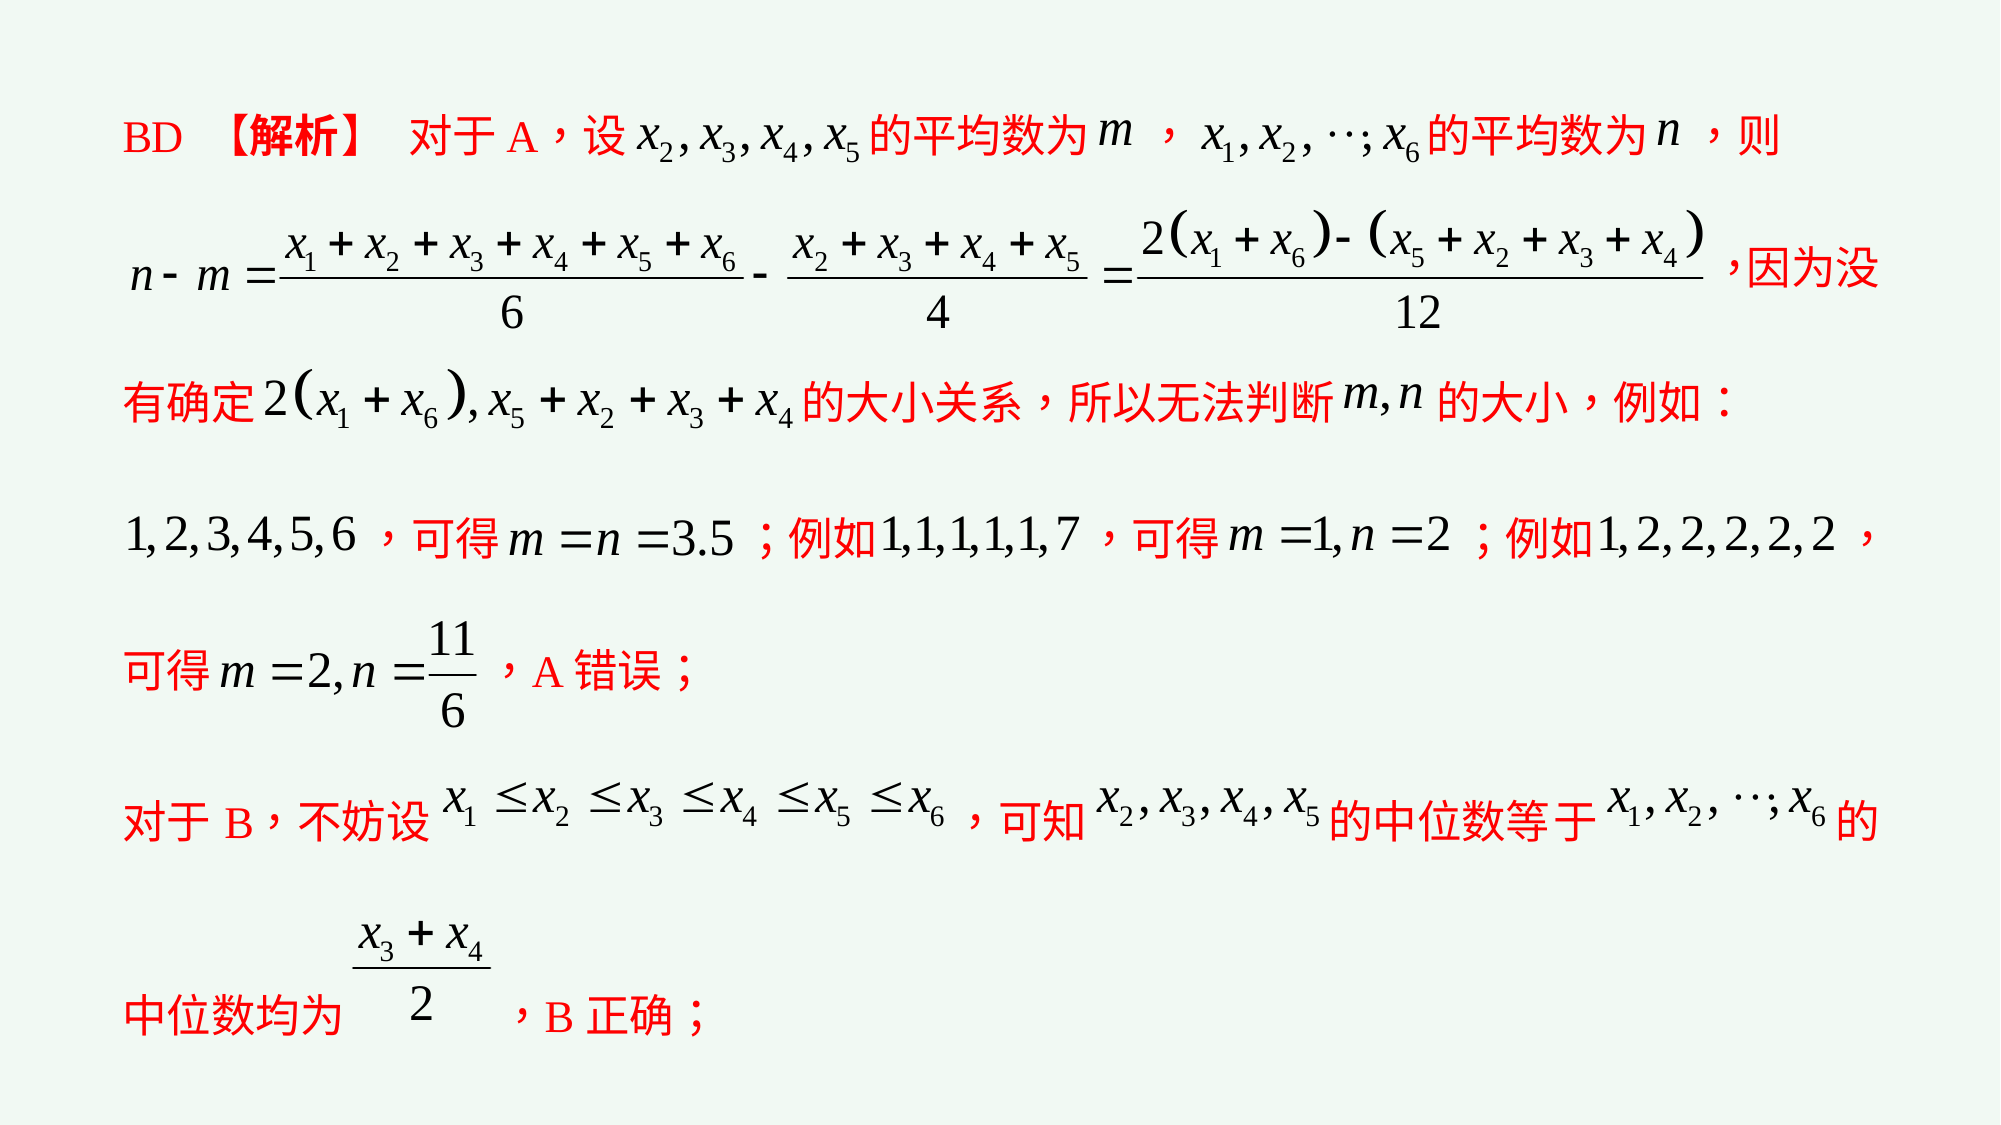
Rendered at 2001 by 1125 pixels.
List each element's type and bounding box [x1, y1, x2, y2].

text_box [122, 68, 1881, 1077]
